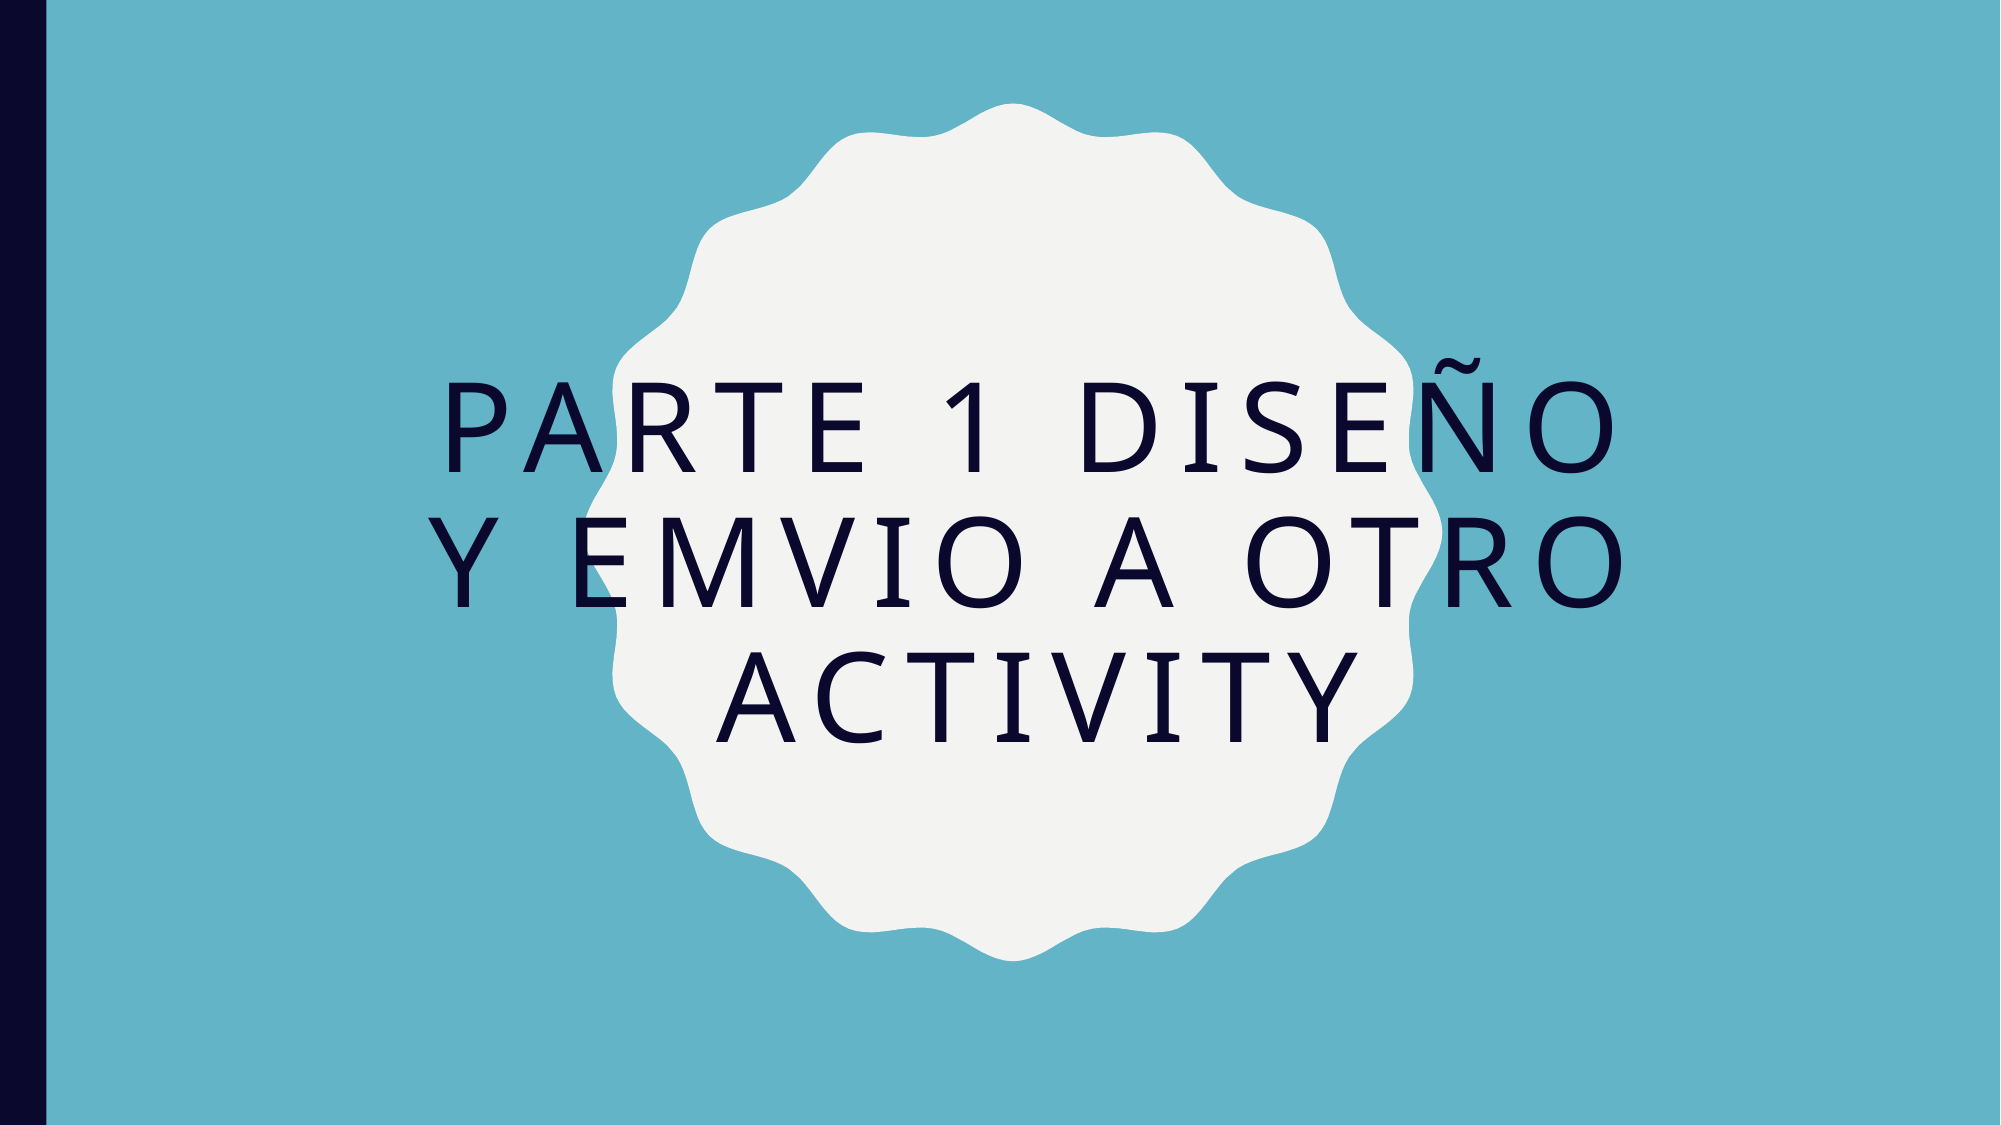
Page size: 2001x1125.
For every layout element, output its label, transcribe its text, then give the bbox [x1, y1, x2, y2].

title Parte 1 Diseño y emvio a otro activity [382, 206, 1694, 928]
